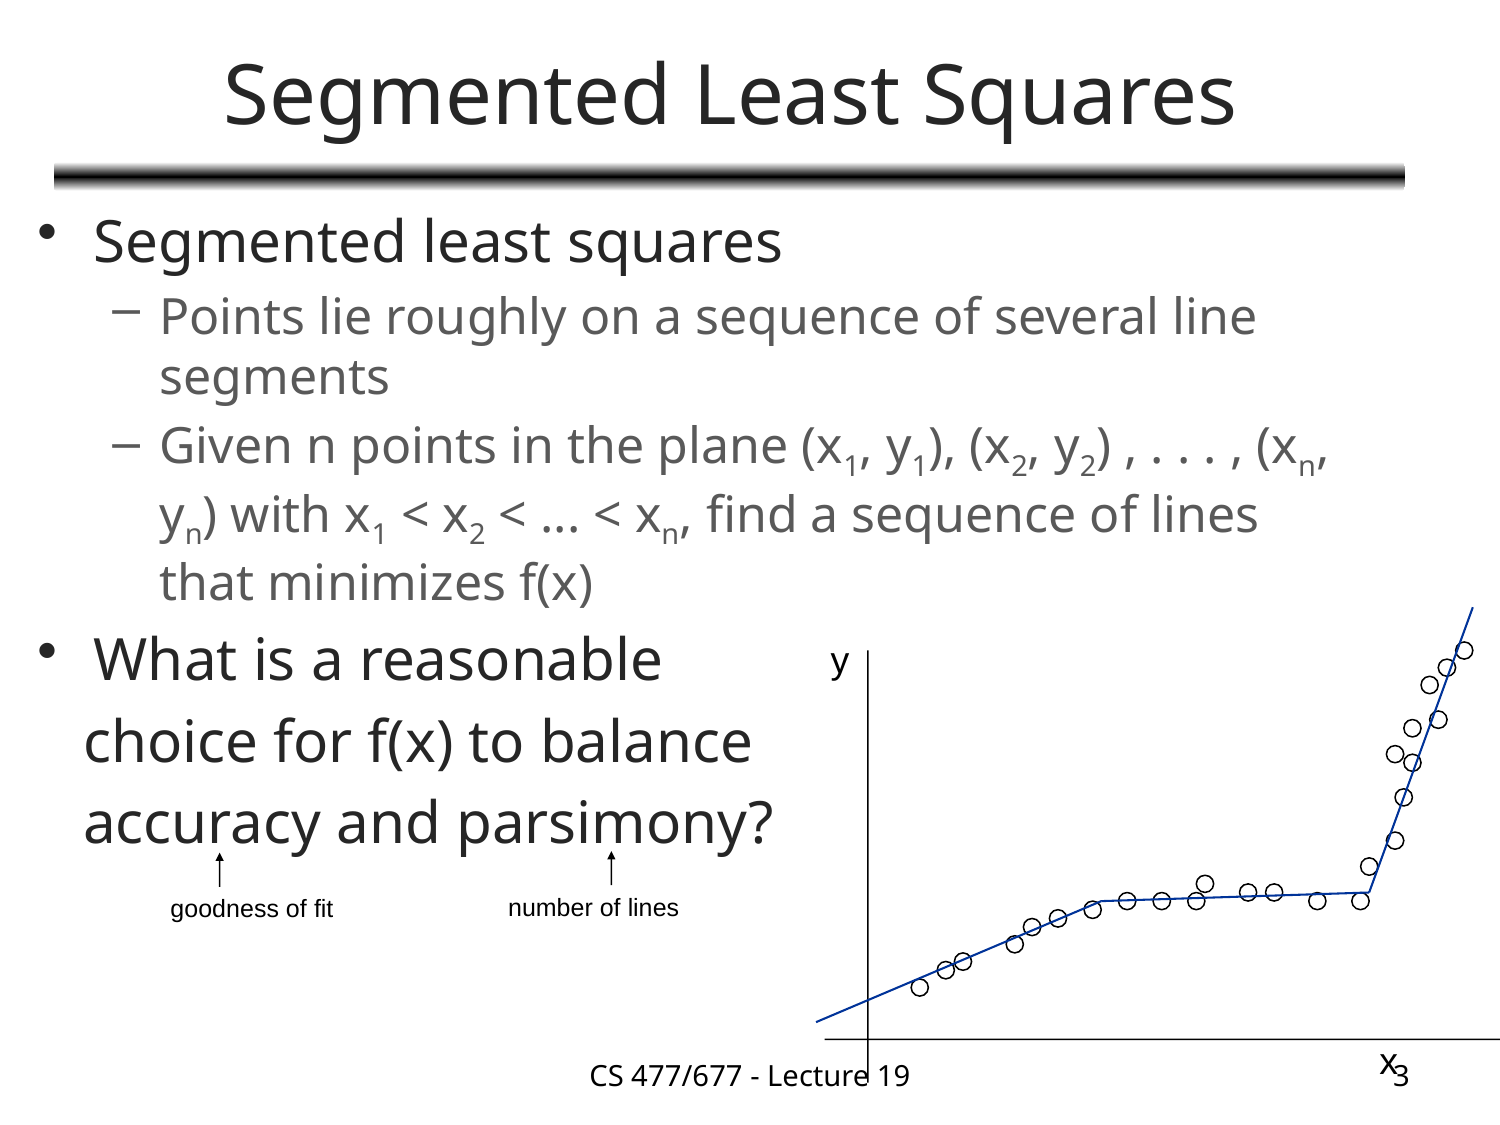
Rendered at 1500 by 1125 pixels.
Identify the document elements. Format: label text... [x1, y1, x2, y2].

text_box [607, 851, 616, 886]
list Segmented least squares Points lie roughly on a sequence of several line segments Given n points in the plane (x1, y1), (x2, y2) , . . . , (xn, yn) with x1 < x2 < ... < xn, find a sequence of lines that minimizes f(x) What is a reasonable choice for f(x) to balance accuracy and parsimony? [22, 196, 1373, 1030]
text_box number of lines [492, 884, 695, 930]
text_box x [1364, 1031, 1414, 1049]
footer CS 477/677 - Lecture 19 [512, 1049, 988, 1103]
text_box goodness of fit [155, 884, 350, 930]
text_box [815, 607, 1474, 1023]
title Segmented Least Squares [55, 16, 1407, 166]
slide_number 3 [1074, 1049, 1426, 1103]
text_box [215, 852, 224, 887]
